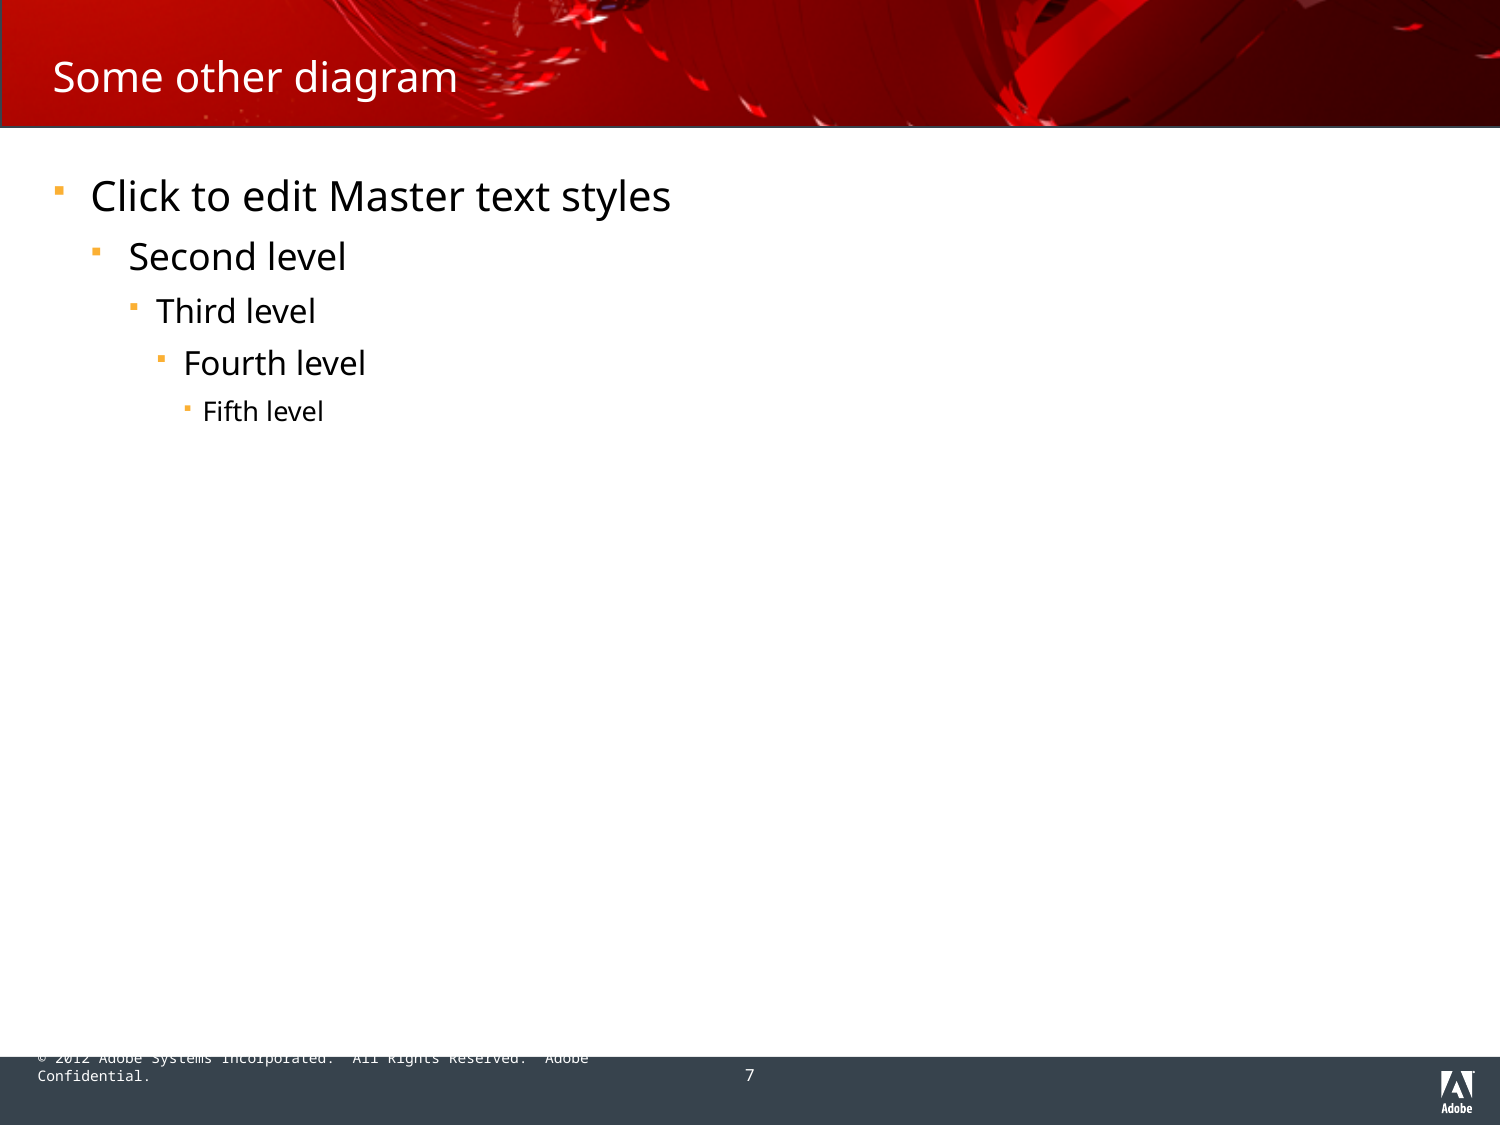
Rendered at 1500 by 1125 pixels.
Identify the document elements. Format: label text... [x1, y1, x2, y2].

picture [1, 0, 1500, 127]
text_box Click to edit Master text styles Second level Third level Fourth level Fifth level [37, 162, 1463, 1013]
slide_number 7 [687, 1062, 813, 1091]
